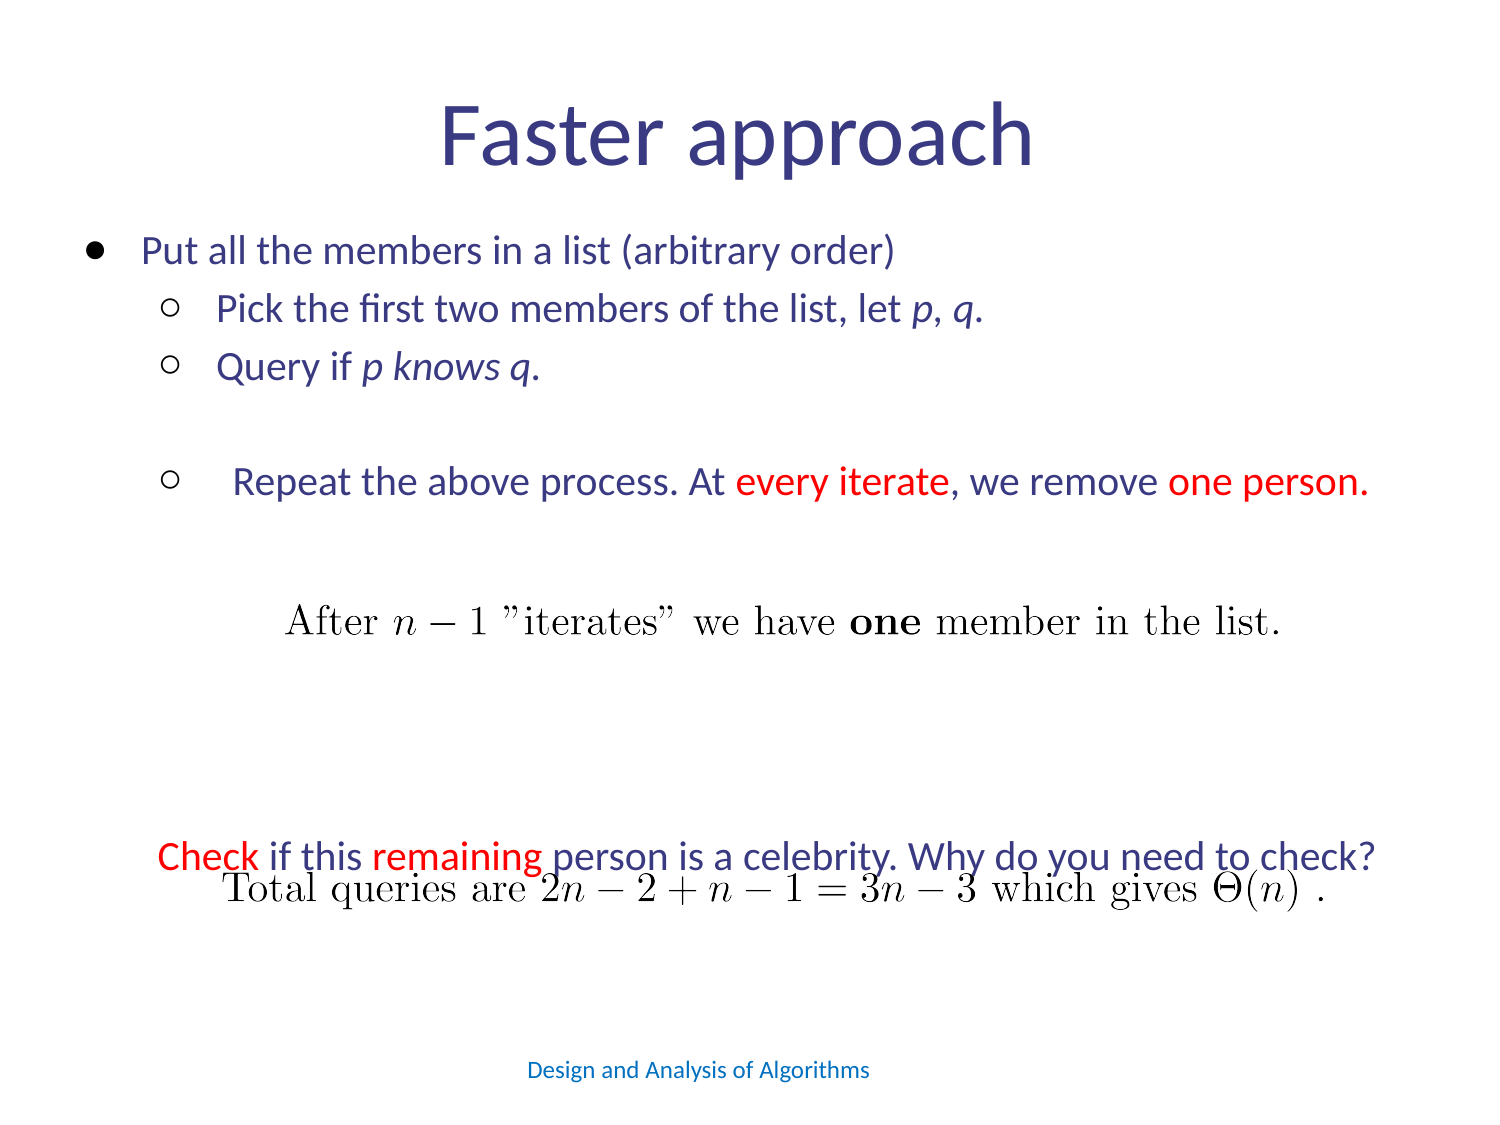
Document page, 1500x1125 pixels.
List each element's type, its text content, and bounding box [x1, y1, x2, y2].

title Faster approach [51, 59, 1449, 154]
picture [222, 869, 1323, 912]
picture [285, 604, 1278, 636]
text_box Design and Analysis of Algorithms [512, 1046, 988, 1107]
list Put all the members in a list (arbitrary order) Pick the first two members of the list, let p, q. Query if p knows q. Repeat the above process. At every iterate, we remove one person. Check if this remaining person is a celebrity. Why do you need to check? [51, 200, 1449, 762]
